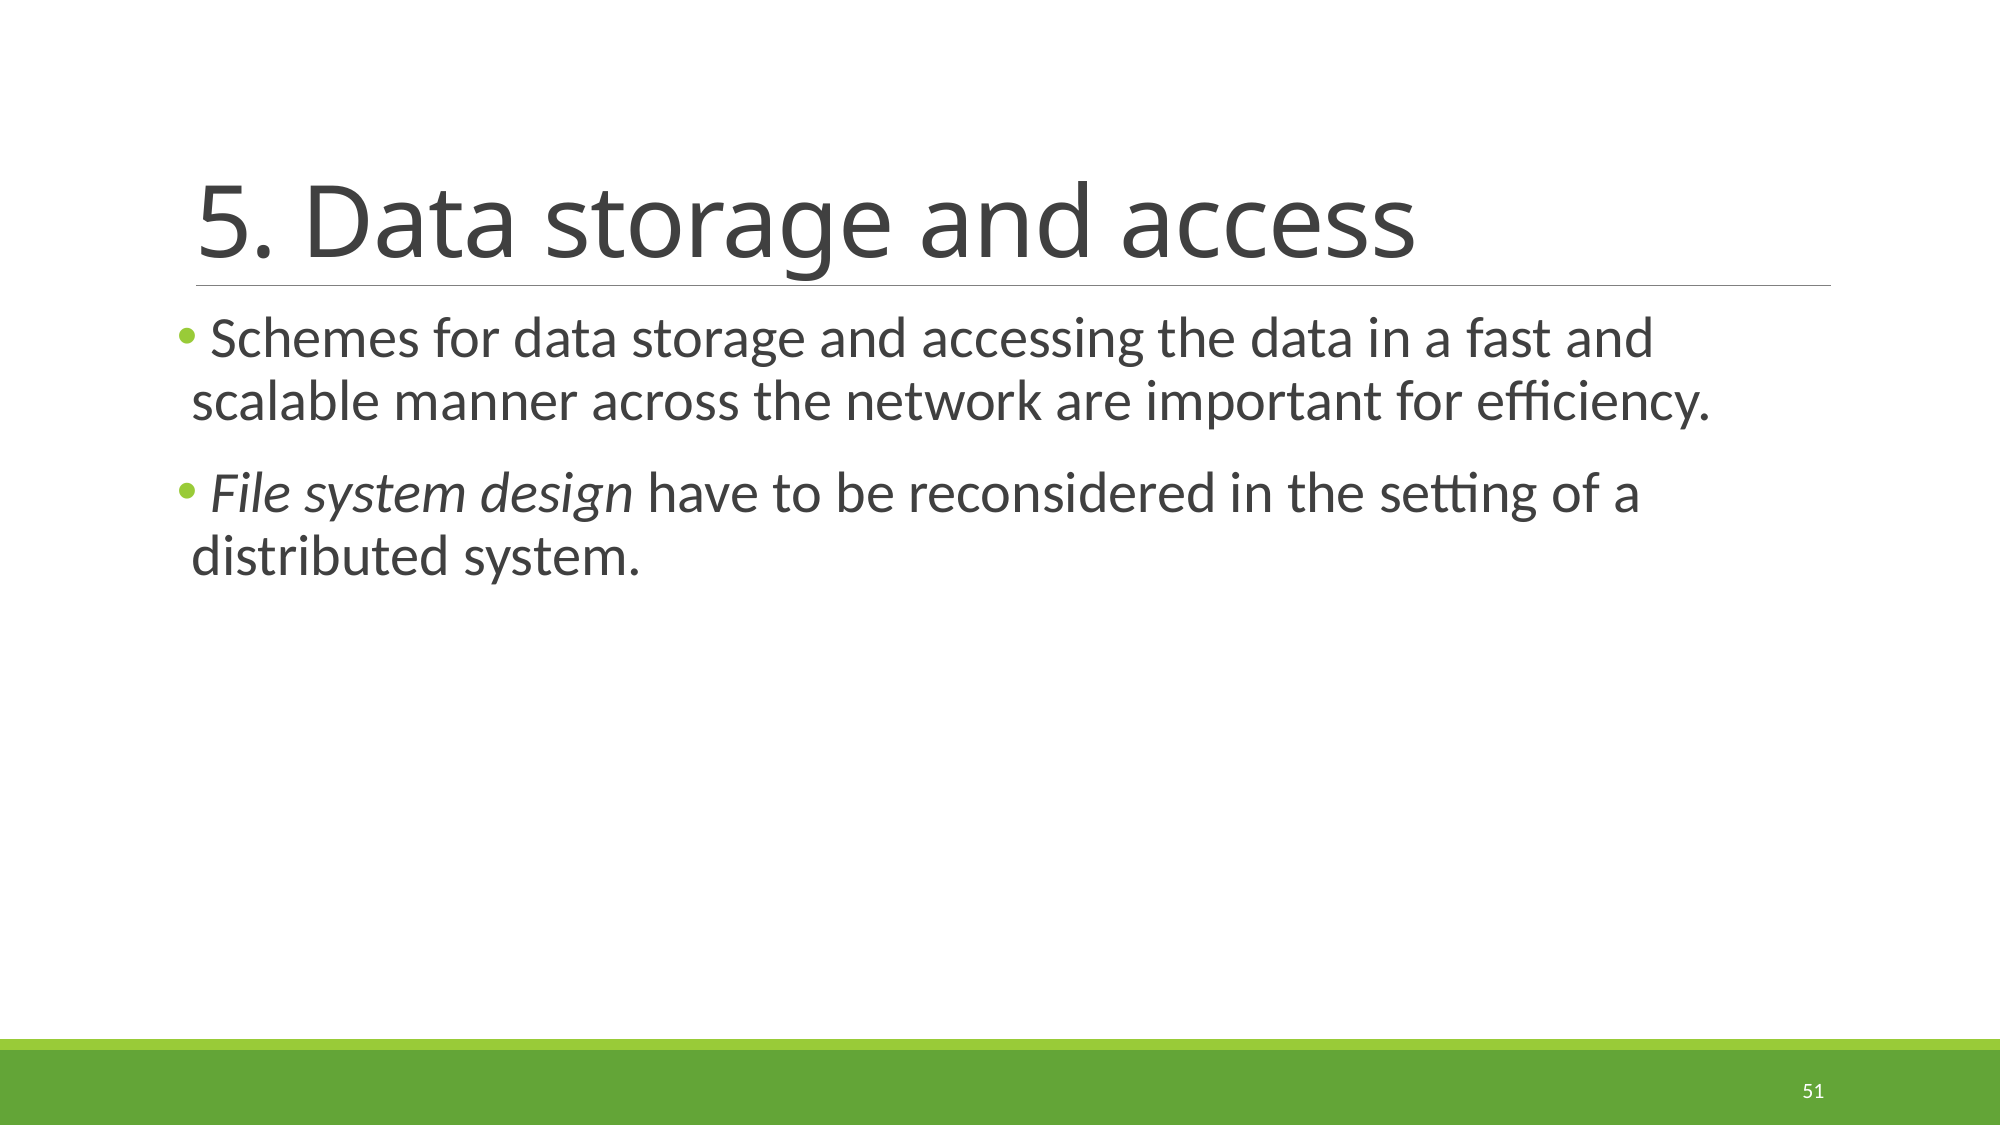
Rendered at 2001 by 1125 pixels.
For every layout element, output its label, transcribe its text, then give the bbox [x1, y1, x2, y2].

list Schemes for data storage and accessing the data in a fast and scalable manner across the network are important for efficiency. File system design have to be reconsidered in the setting of a distributed system. [176, 299, 1827, 960]
title 5. Data storage and access [180, 47, 1830, 285]
slide_number 51 [1624, 1059, 1840, 1120]
